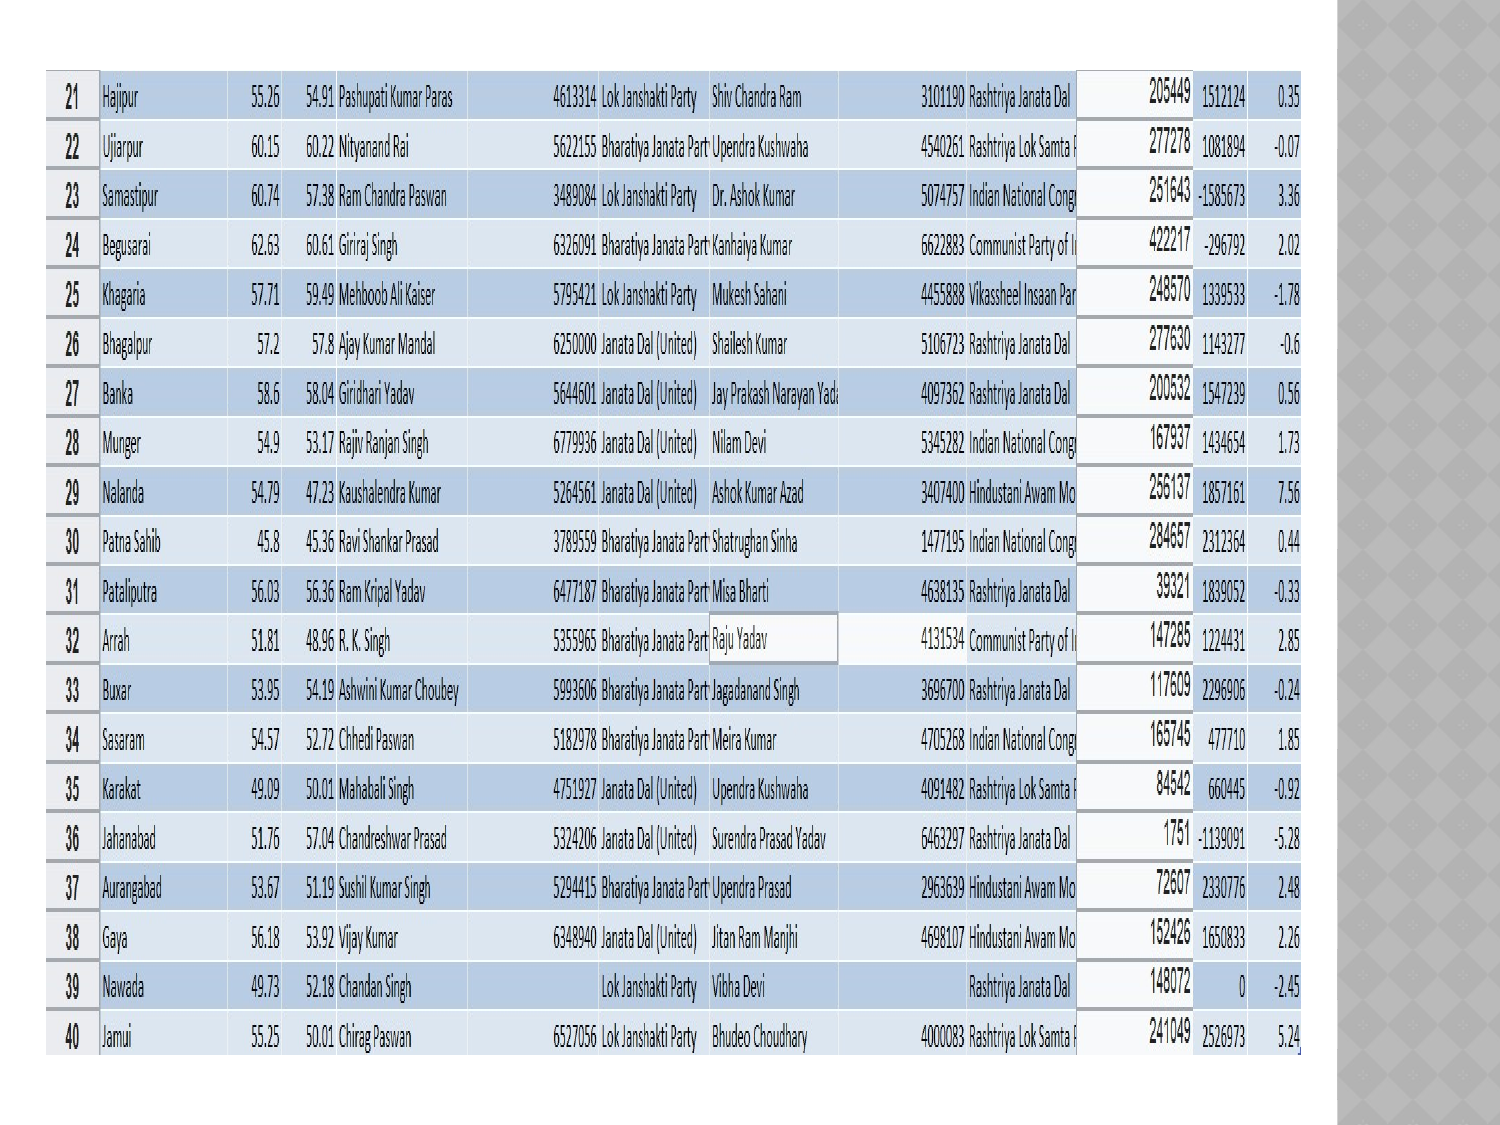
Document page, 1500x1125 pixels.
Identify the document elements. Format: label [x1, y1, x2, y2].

list [46, 69, 1302, 1056]
